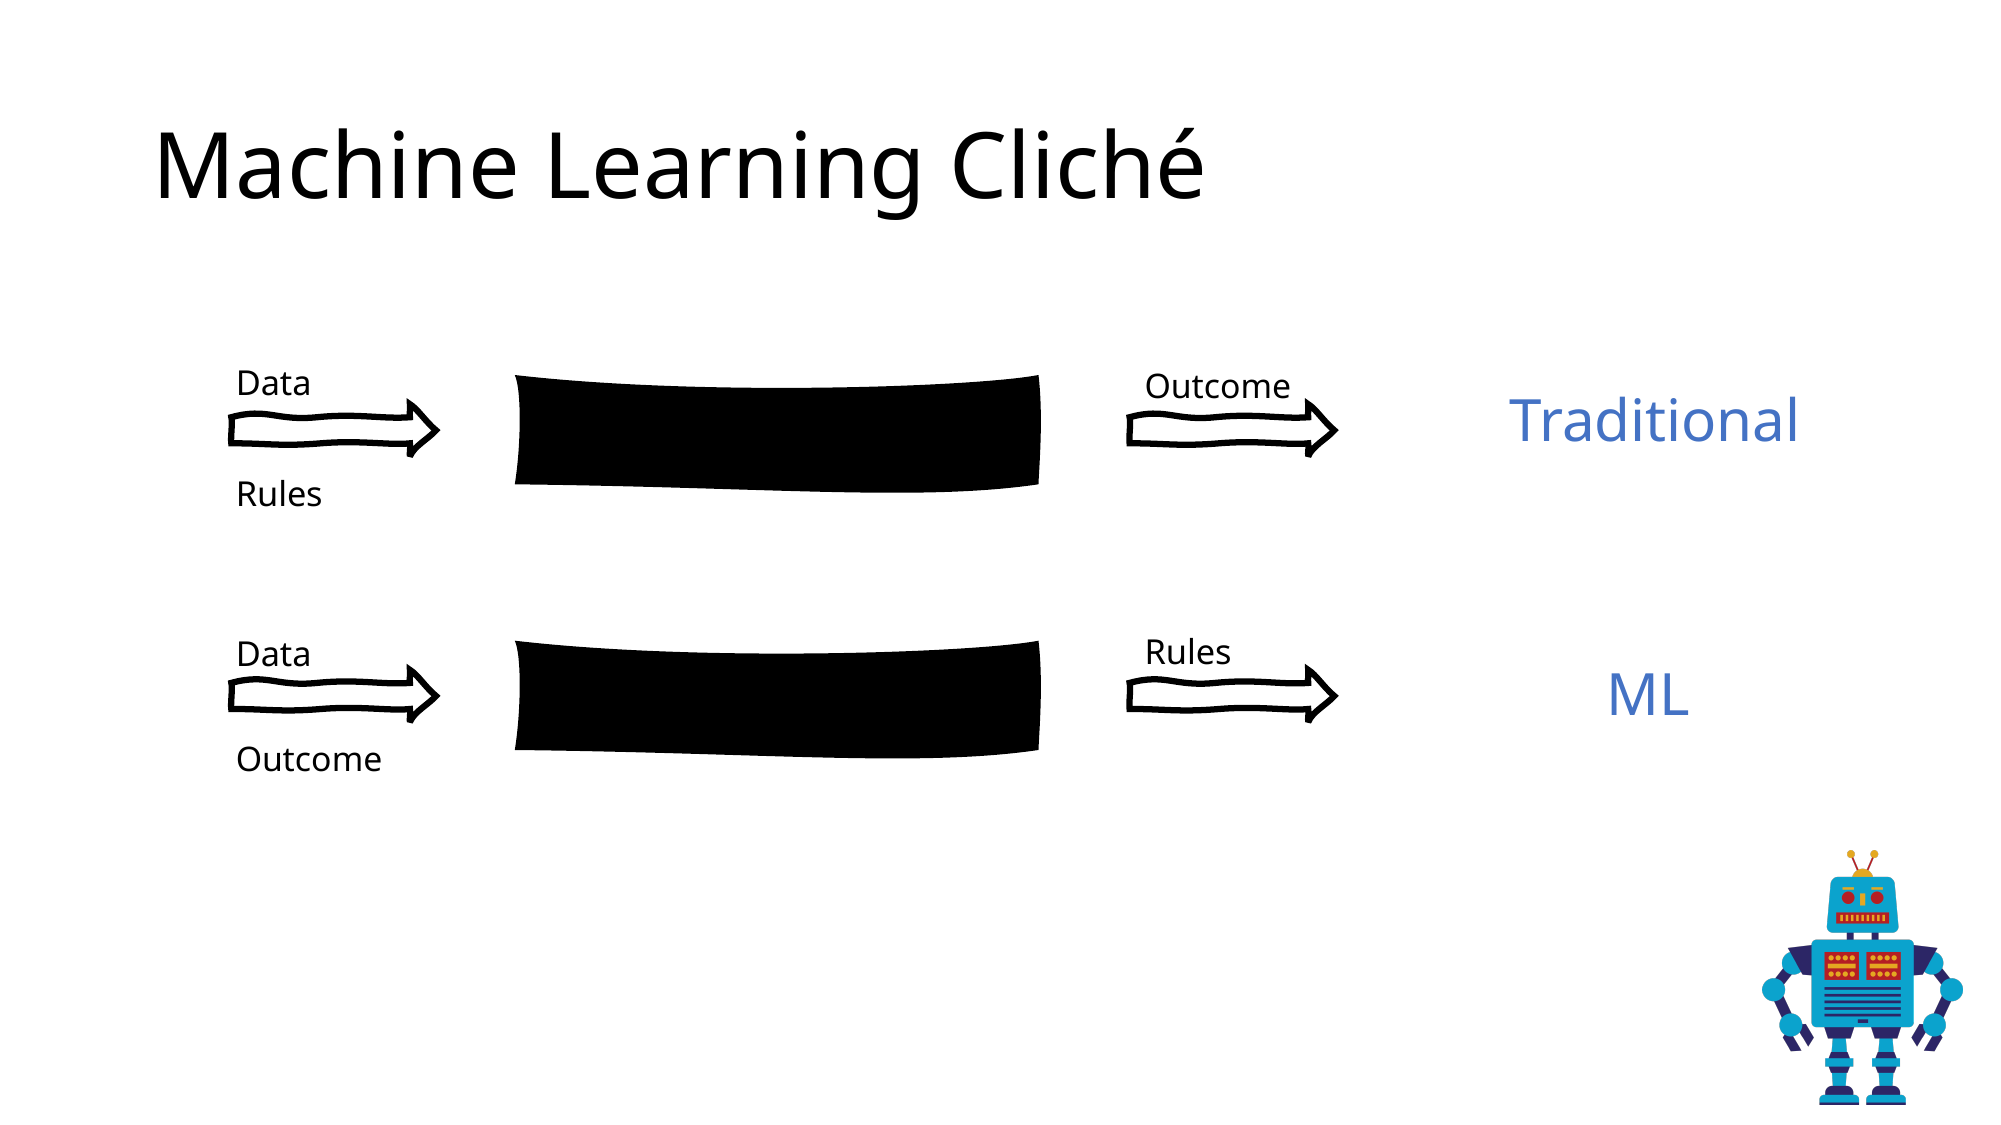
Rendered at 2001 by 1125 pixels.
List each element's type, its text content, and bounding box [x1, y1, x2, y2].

text_box Data [220, 358, 416, 411]
text_box [230, 673, 438, 723]
title Machine Learning Cliché [137, 59, 1863, 278]
text_box [1128, 402, 1336, 457]
text_box Outcome [1129, 362, 1324, 415]
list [1762, 850, 1963, 1105]
text_box [513, 639, 1043, 759]
text_box [1128, 667, 1336, 723]
text_box [513, 373, 1043, 493]
text_box Rules [1129, 627, 1324, 680]
text_box ML [1591, 657, 1763, 745]
text_box [230, 407, 438, 457]
text_box Rules [220, 469, 416, 522]
text_box Traditional [1494, 384, 1847, 471]
text_box Outcome [220, 735, 416, 788]
text_box Data [220, 629, 416, 682]
